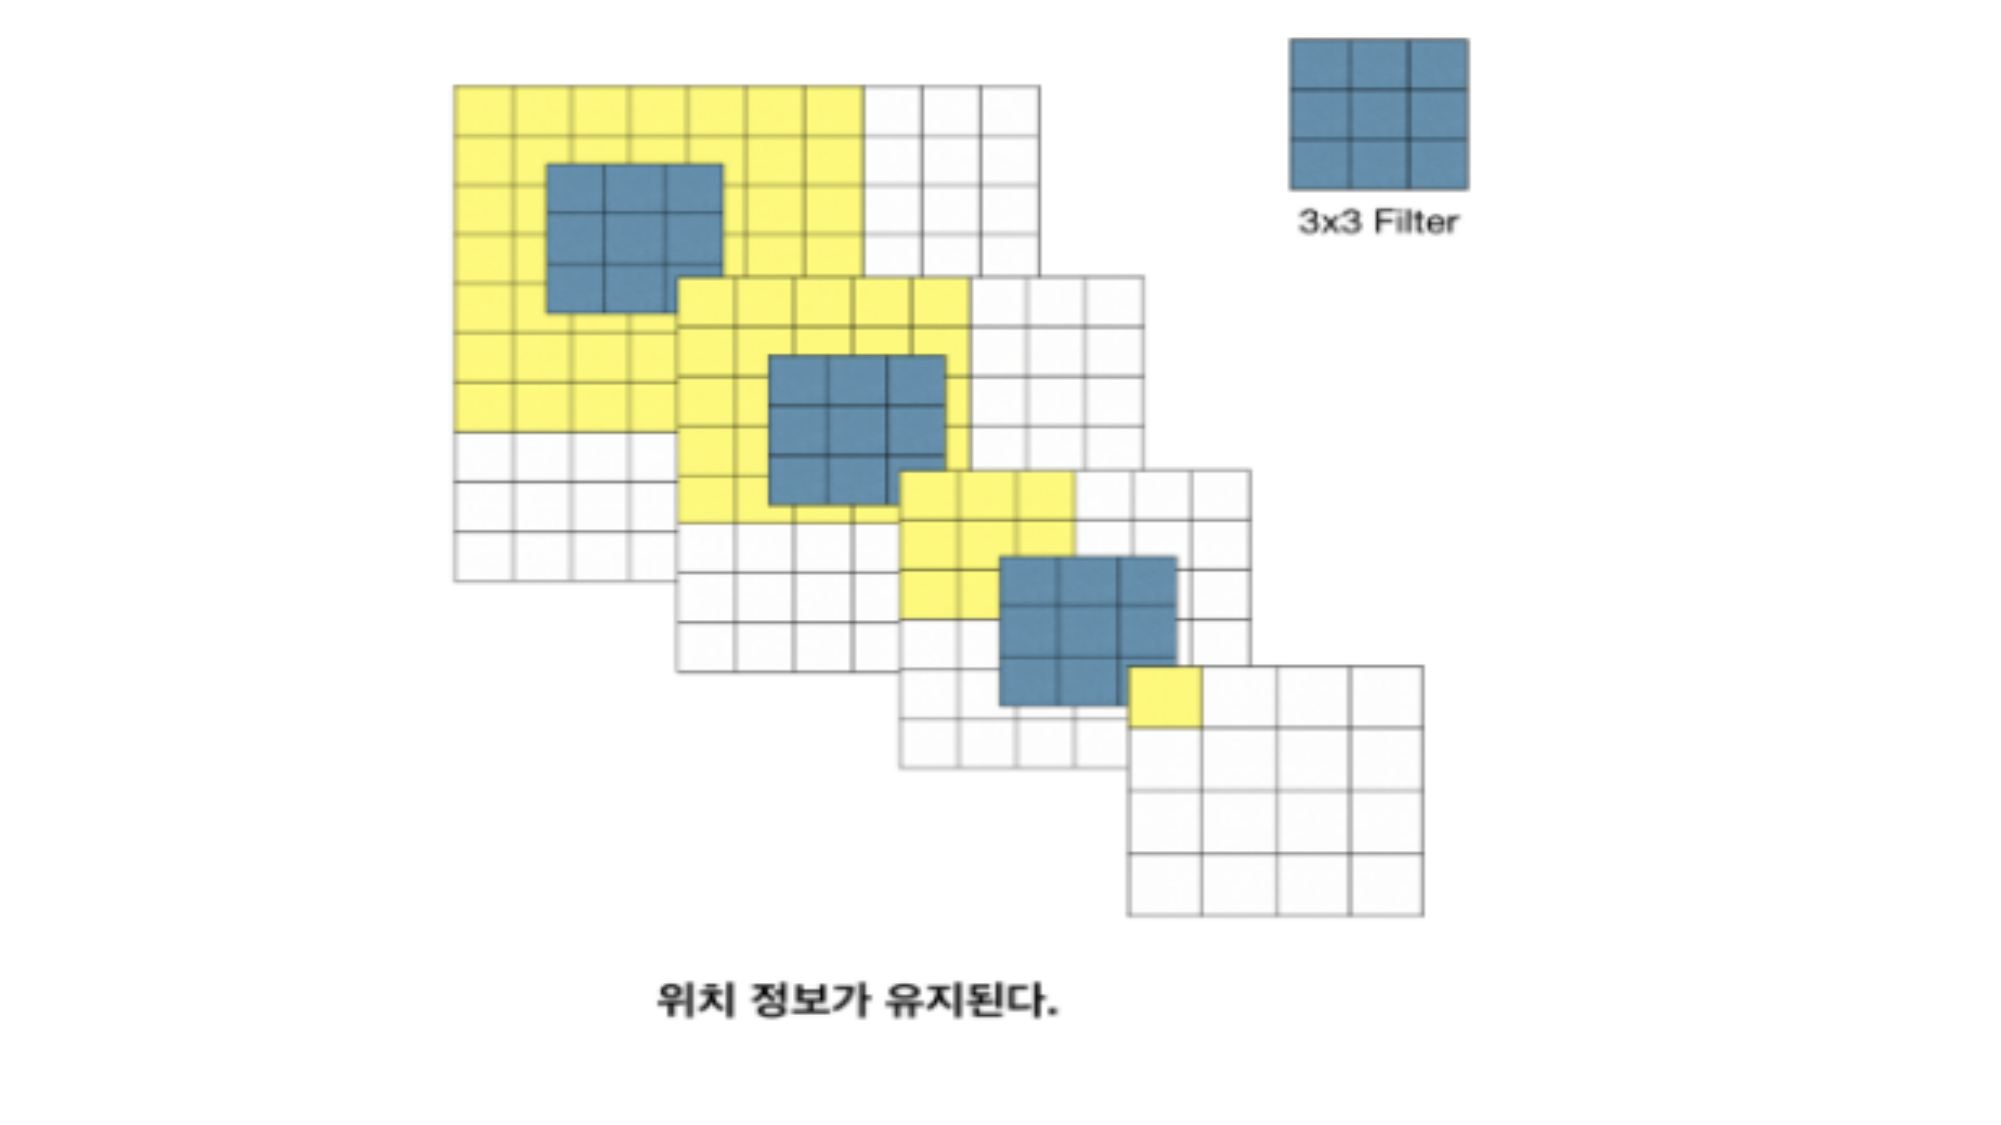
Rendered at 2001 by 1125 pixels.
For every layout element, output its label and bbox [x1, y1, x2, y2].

list [402, 36, 1507, 1081]
